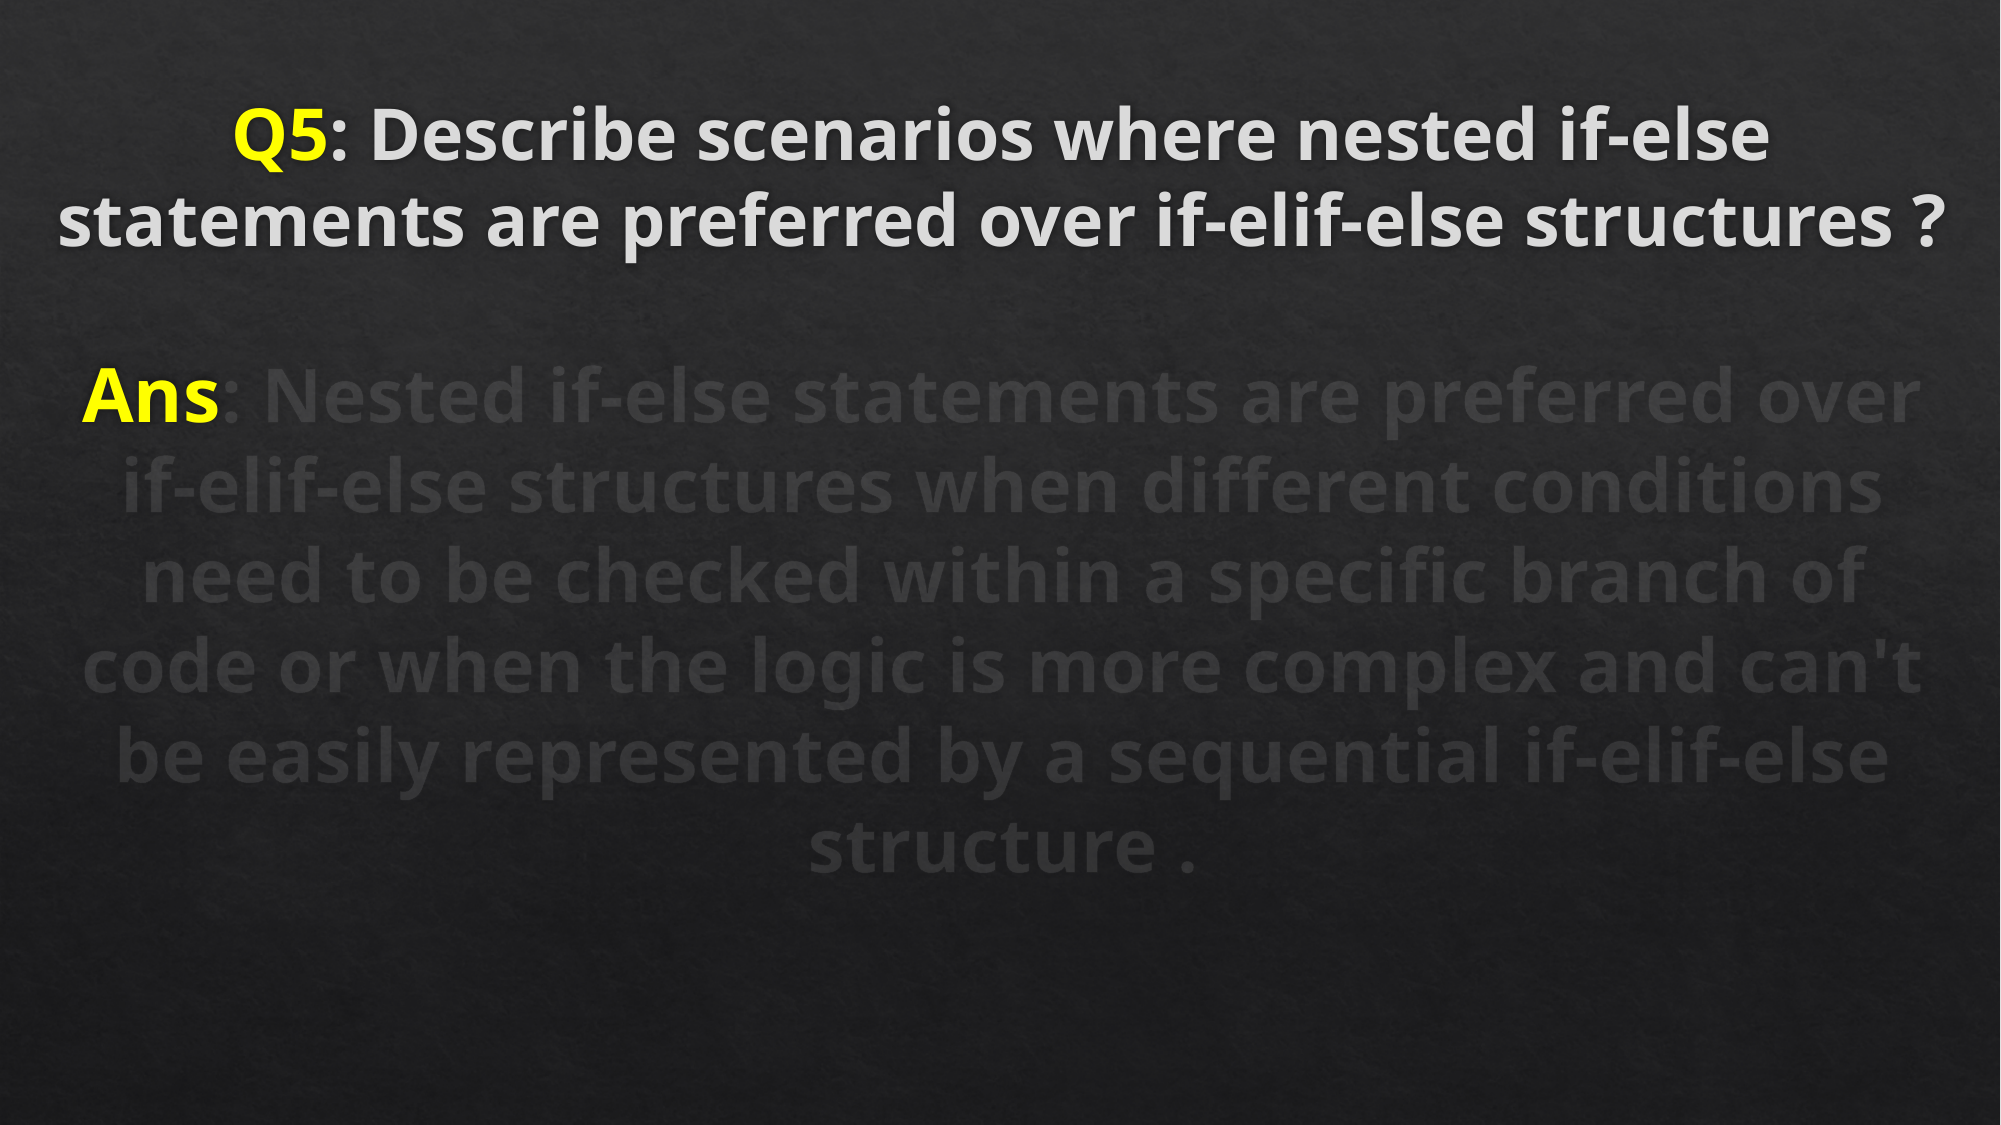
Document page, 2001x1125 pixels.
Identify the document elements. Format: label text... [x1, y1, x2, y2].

subtitle Ans: Nested if-else statements are preferred over if-elif-else structures when different conditions need to be checked within a specific branch of code or when the logic is more complex and can't be easily represented by a sequential if-elif-else structure . [44, 339, 1962, 806]
title Q5: Describe scenarios where nested if-else statements are preferred over if-elif-else structures ? [42, 23, 1962, 269]
